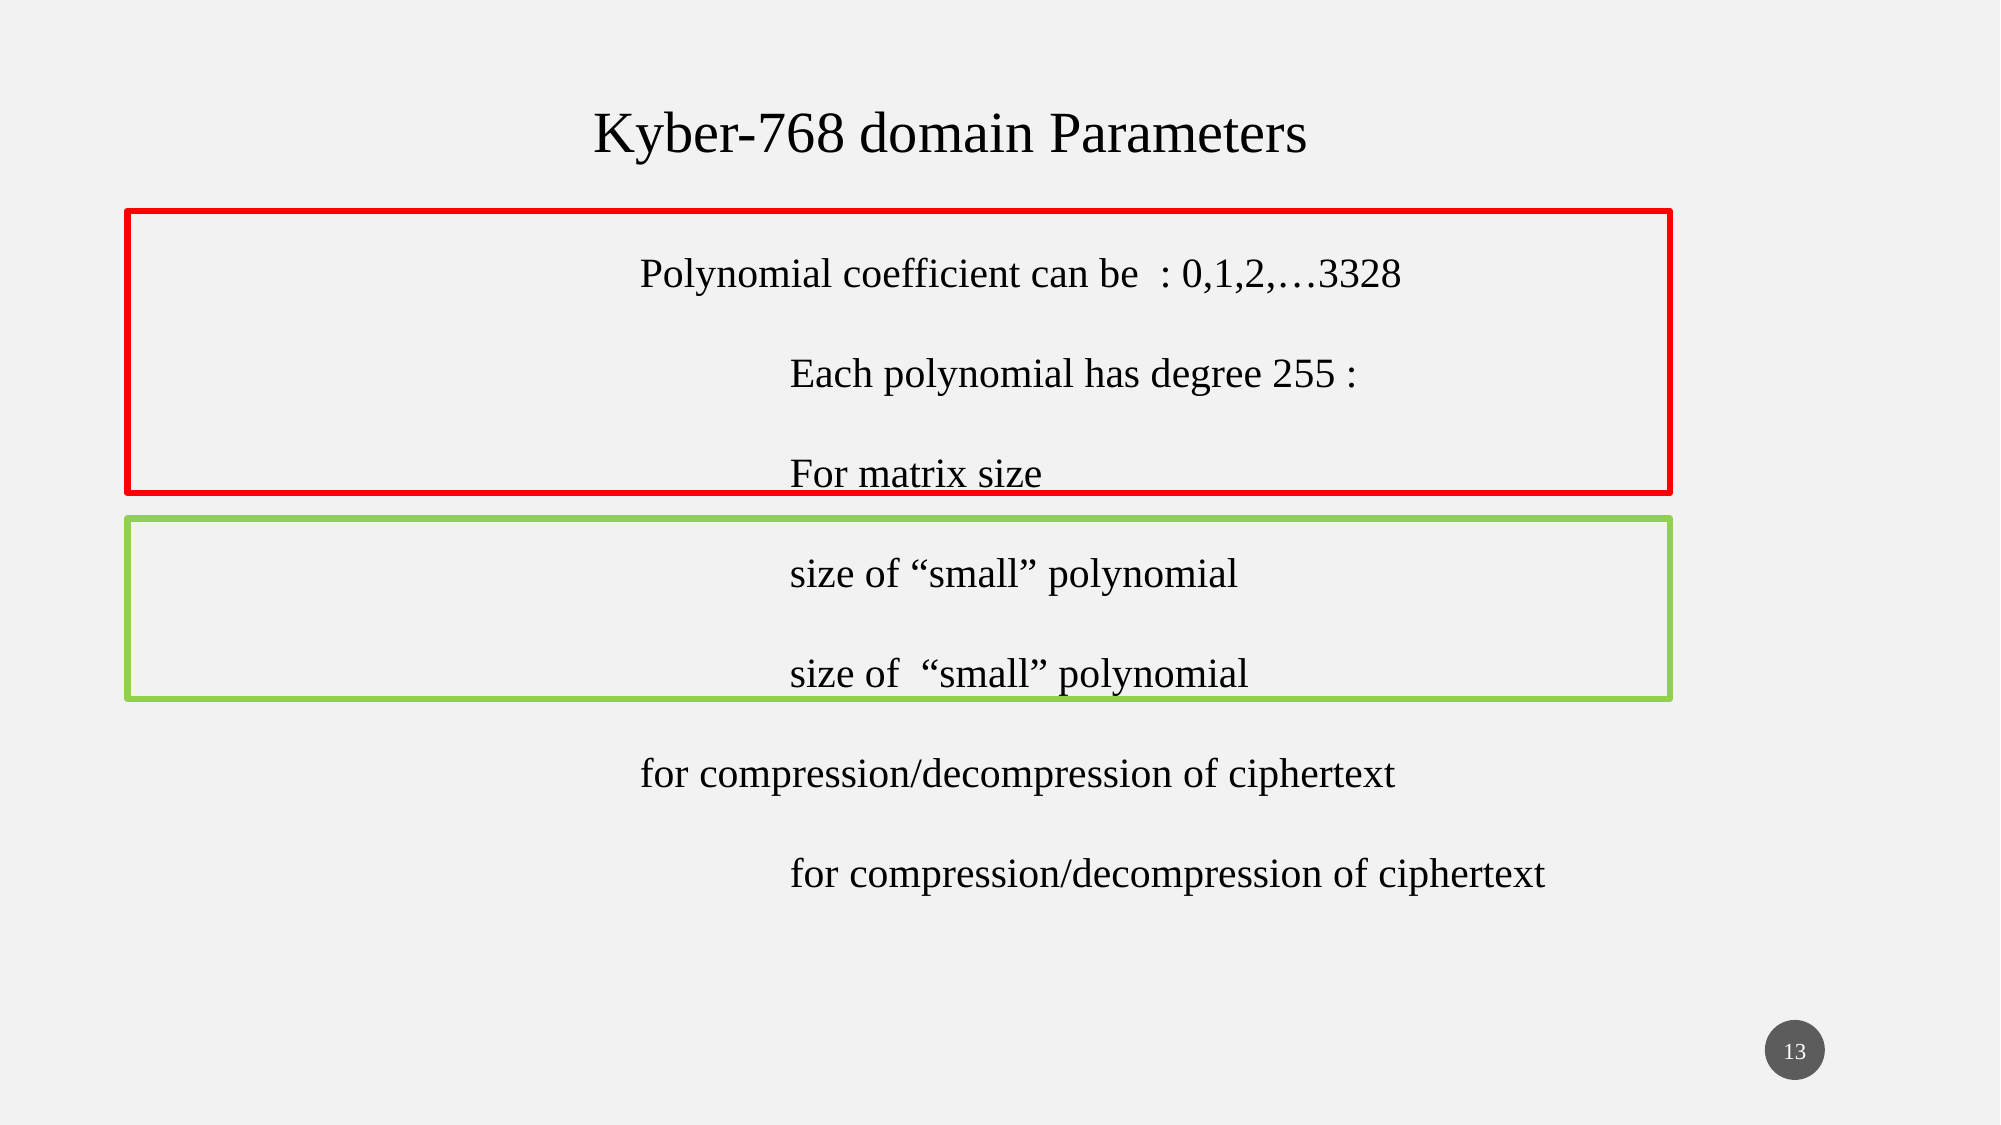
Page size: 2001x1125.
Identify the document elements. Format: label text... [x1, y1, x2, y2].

text_box [126, 518, 1671, 700]
text_box [126, 210, 1671, 494]
text_box Kyber-768 domain Parameters [578, 86, 1397, 172]
slide_number 13 [1764, 1019, 1825, 1080]
